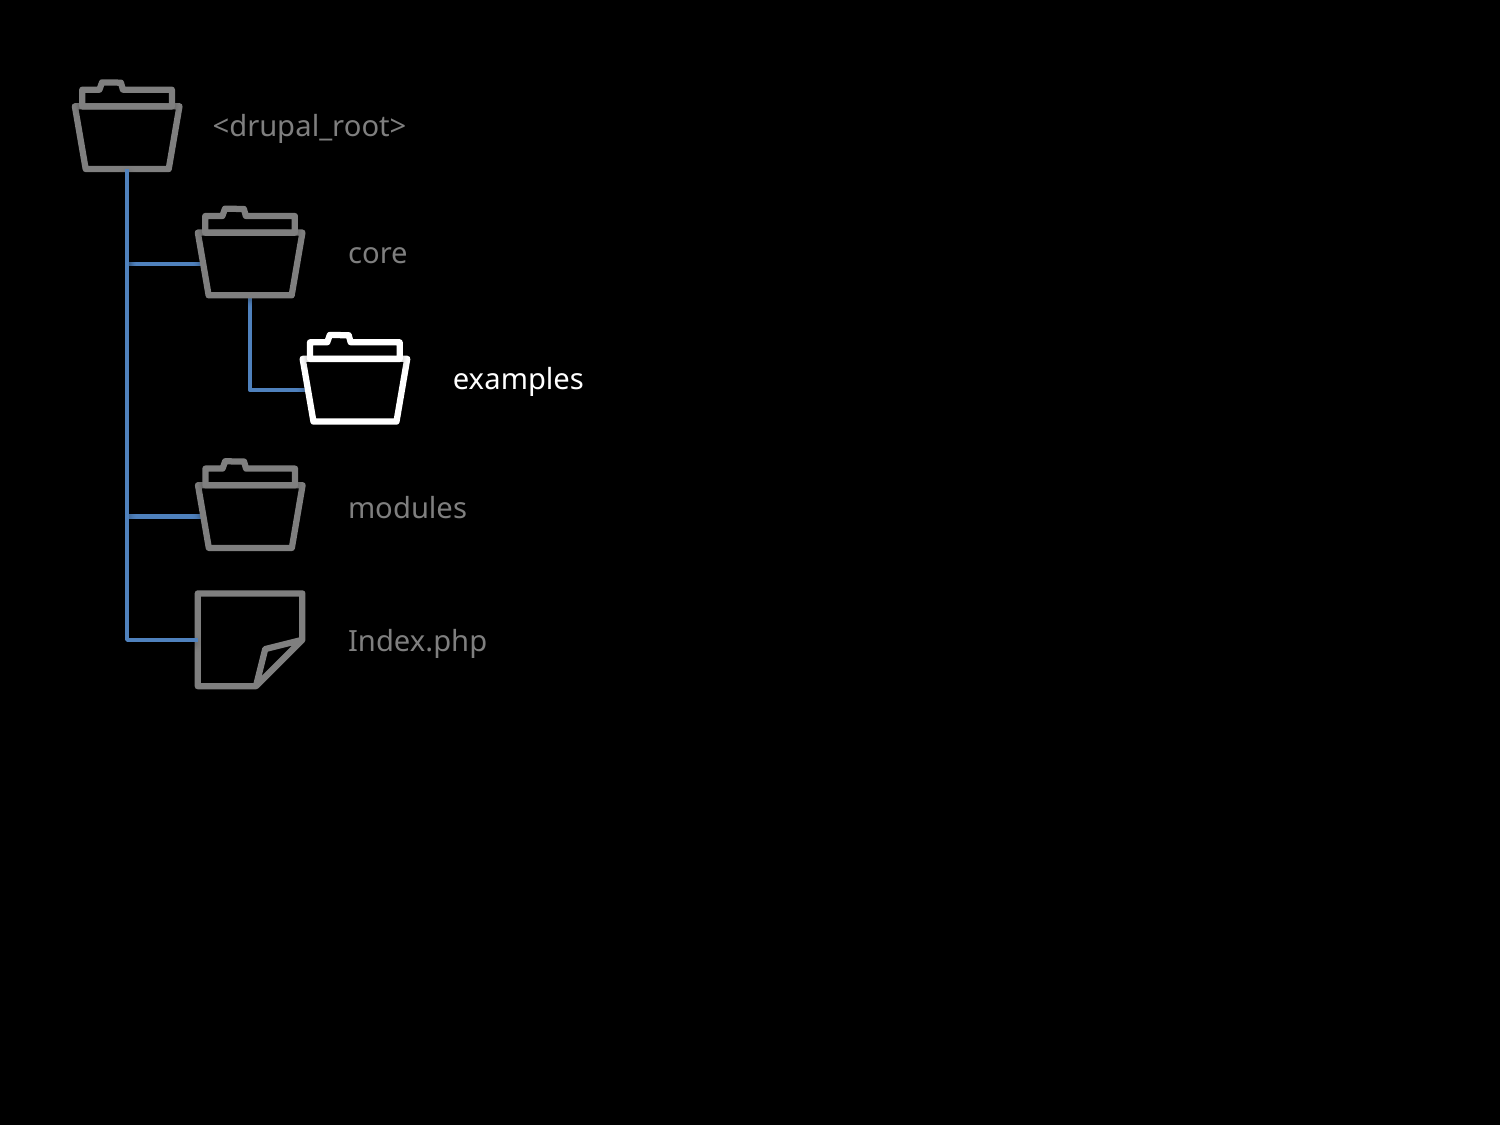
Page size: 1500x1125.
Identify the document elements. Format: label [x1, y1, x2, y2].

text_box [0, 0, 826, 901]
text_box [74, 82, 180, 170]
text_box [302, 334, 408, 422]
text_box [197, 461, 303, 549]
text_box [0, 304, 340, 367]
text_box [197, 208, 303, 296]
text_box [117, 178, 213, 255]
text_box [0, 368, 399, 440]
